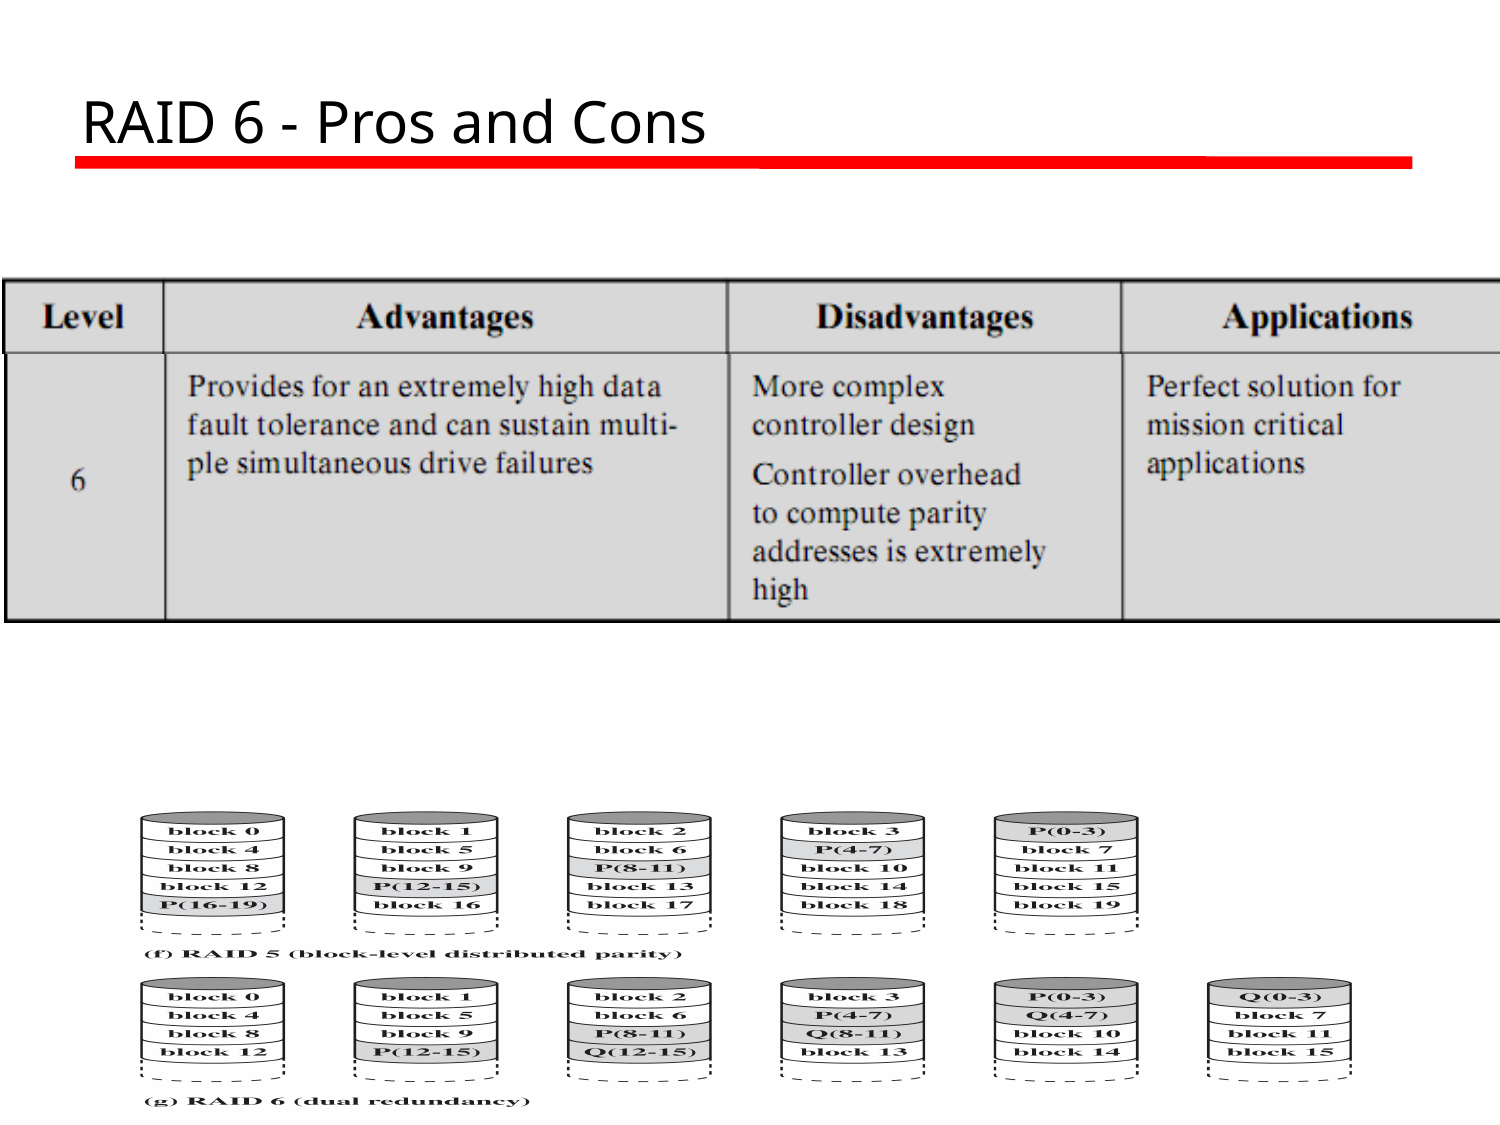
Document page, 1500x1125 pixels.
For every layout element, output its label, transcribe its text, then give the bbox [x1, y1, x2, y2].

picture [137, 809, 1363, 1123]
title RAID 6 - Pros and Cons [66, 24, 1413, 163]
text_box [2, 274, 1500, 623]
